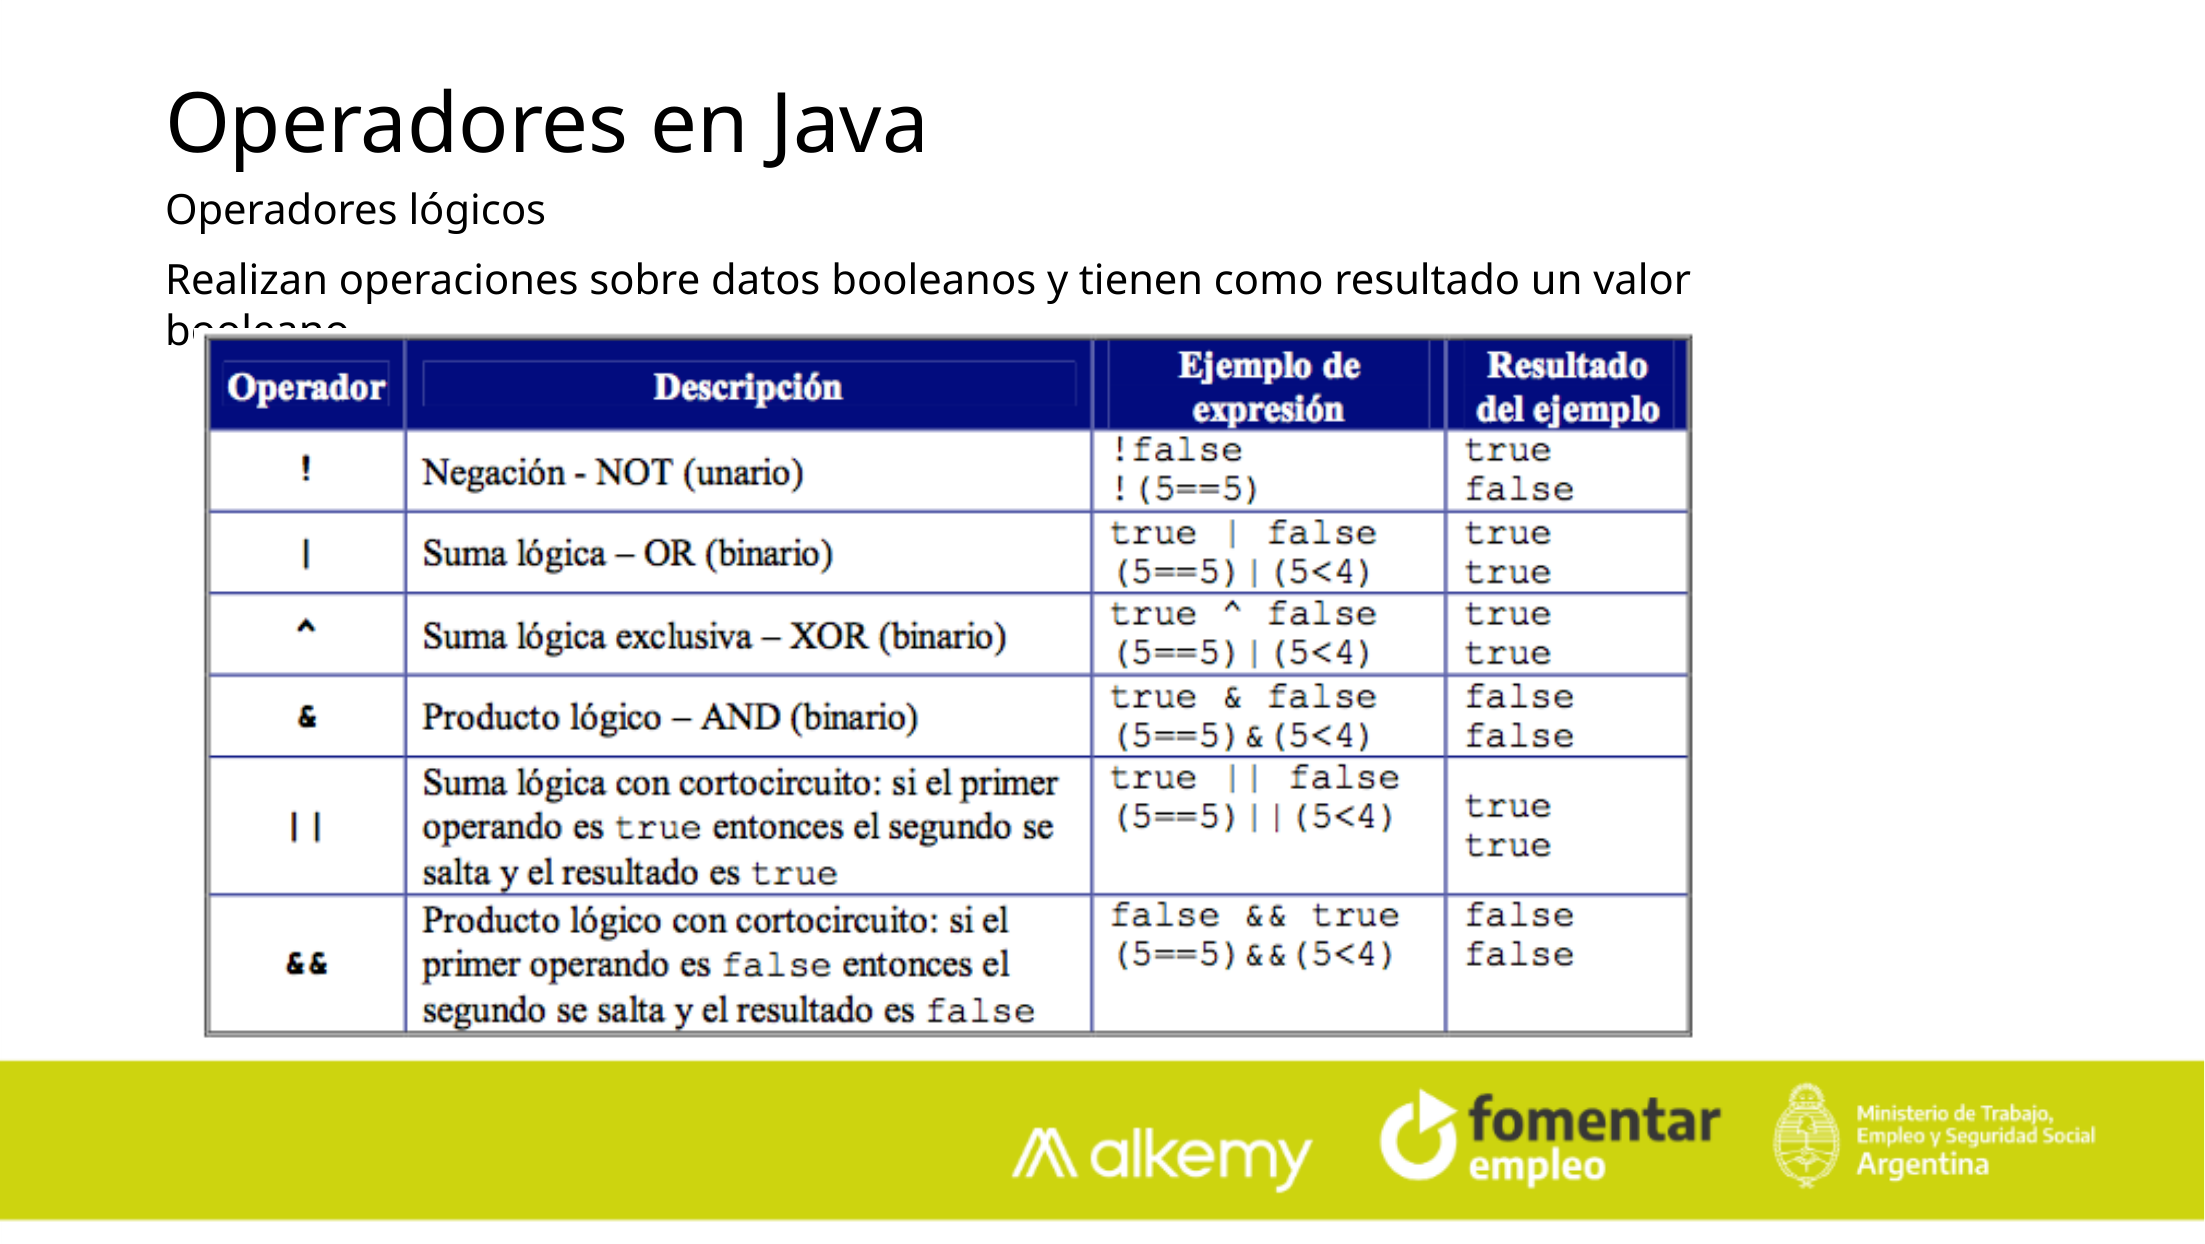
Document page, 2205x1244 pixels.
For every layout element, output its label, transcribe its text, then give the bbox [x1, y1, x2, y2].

text_box Operadores en Java [149, 53, 1064, 167]
picture [0, 0, 2205, 1244]
text_box Operadores lógicos Realizan operaciones sobre datos booleanos y tienen como resultado un valor booleano. [149, 167, 1891, 369]
